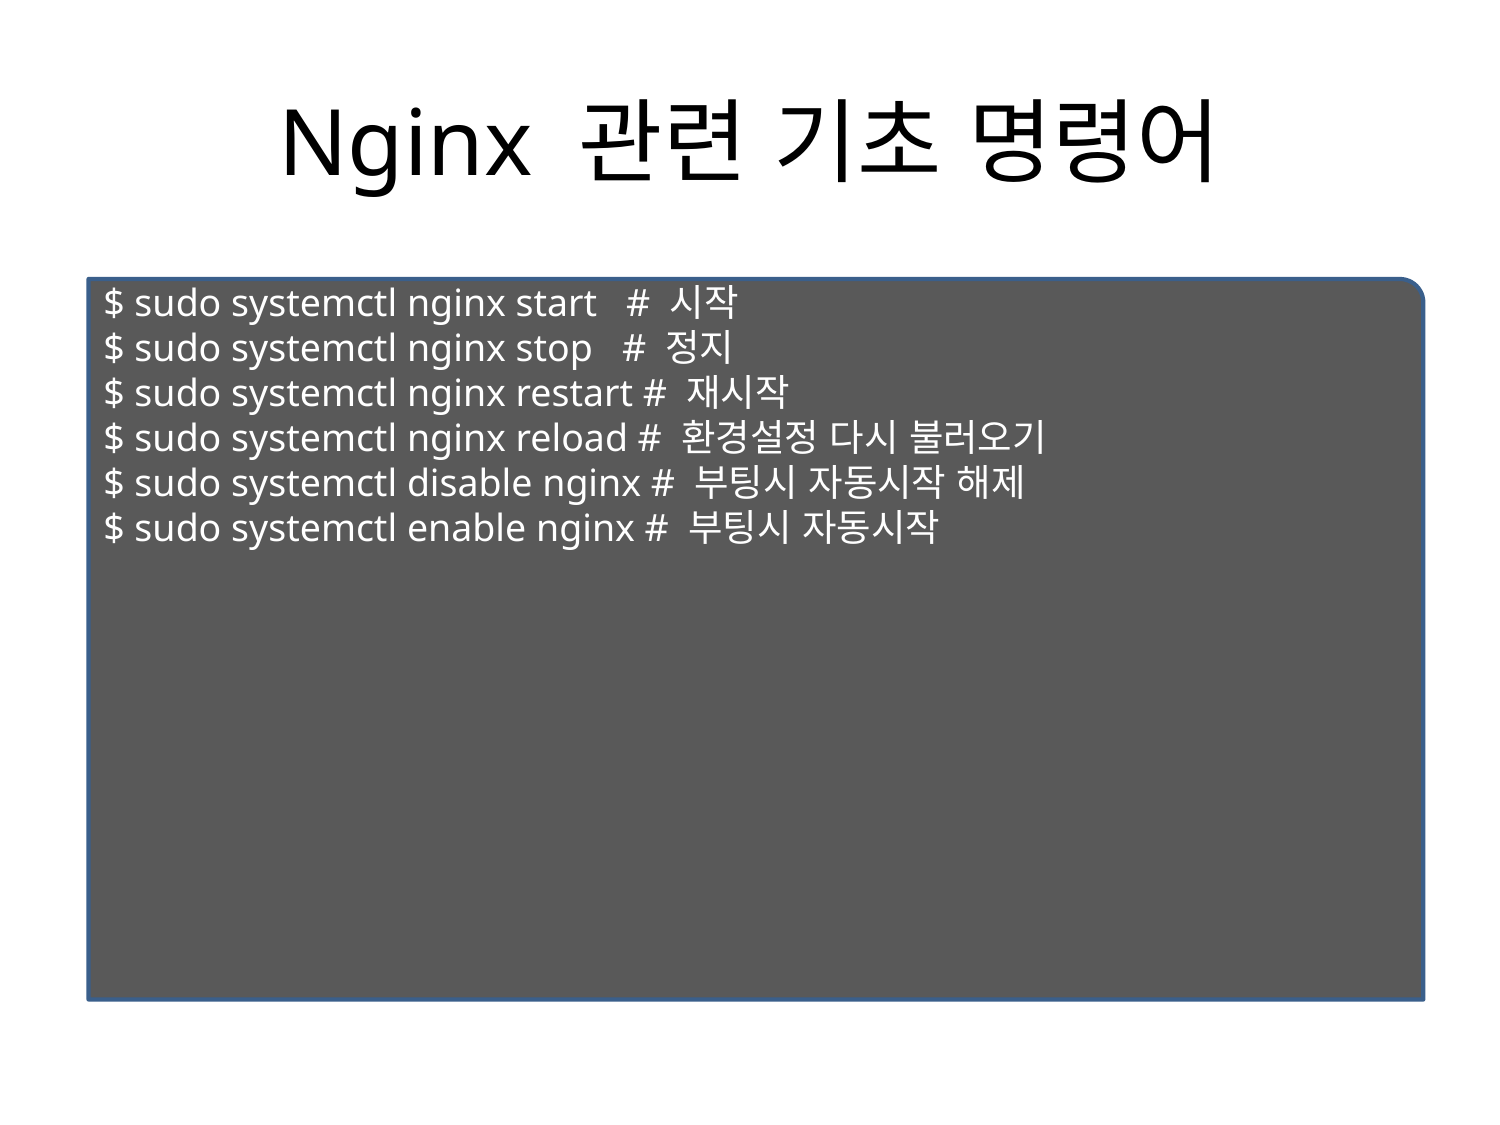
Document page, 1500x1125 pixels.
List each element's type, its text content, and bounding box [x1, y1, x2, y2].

text_box $ sudo systemctl nginx start # 시작 $ sudo systemctl nginx stop # 정지 $ sudo systemctl nginx restart # 재시작 $ sudo systemctl nginx reload # 환경설정 다시 불러오기 $ sudo systemctl disable nginx # 부팅시 자동시작 해제 $ sudo systemctl enable nginx # 부팅시 자동시작 [86, 276, 1426, 1002]
title Nginx 관련 기초 명령어 [75, 45, 1425, 233]
